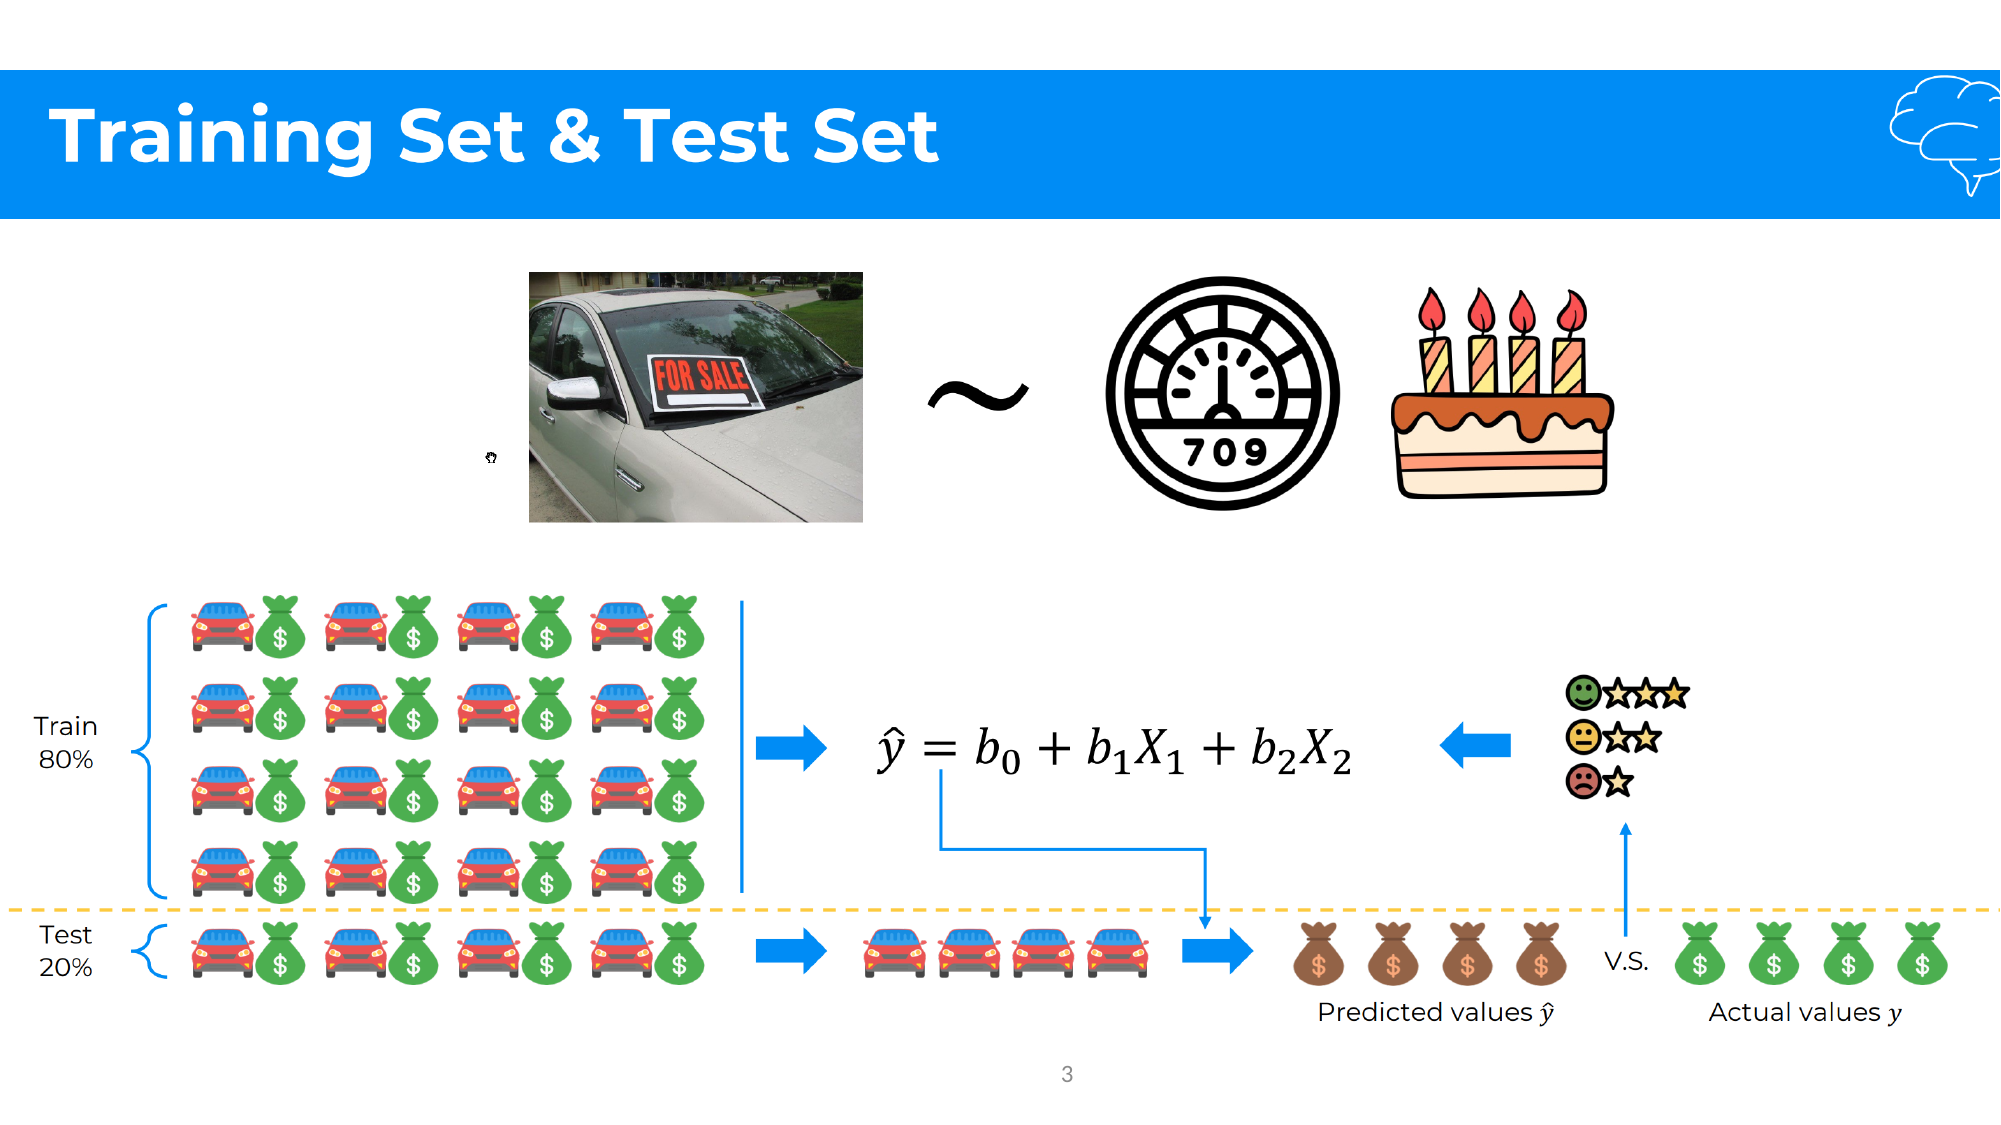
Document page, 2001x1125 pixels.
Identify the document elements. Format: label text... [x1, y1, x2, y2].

picture [0, 70, 2000, 1055]
slide_number 3 [638, 1055, 1089, 1103]
